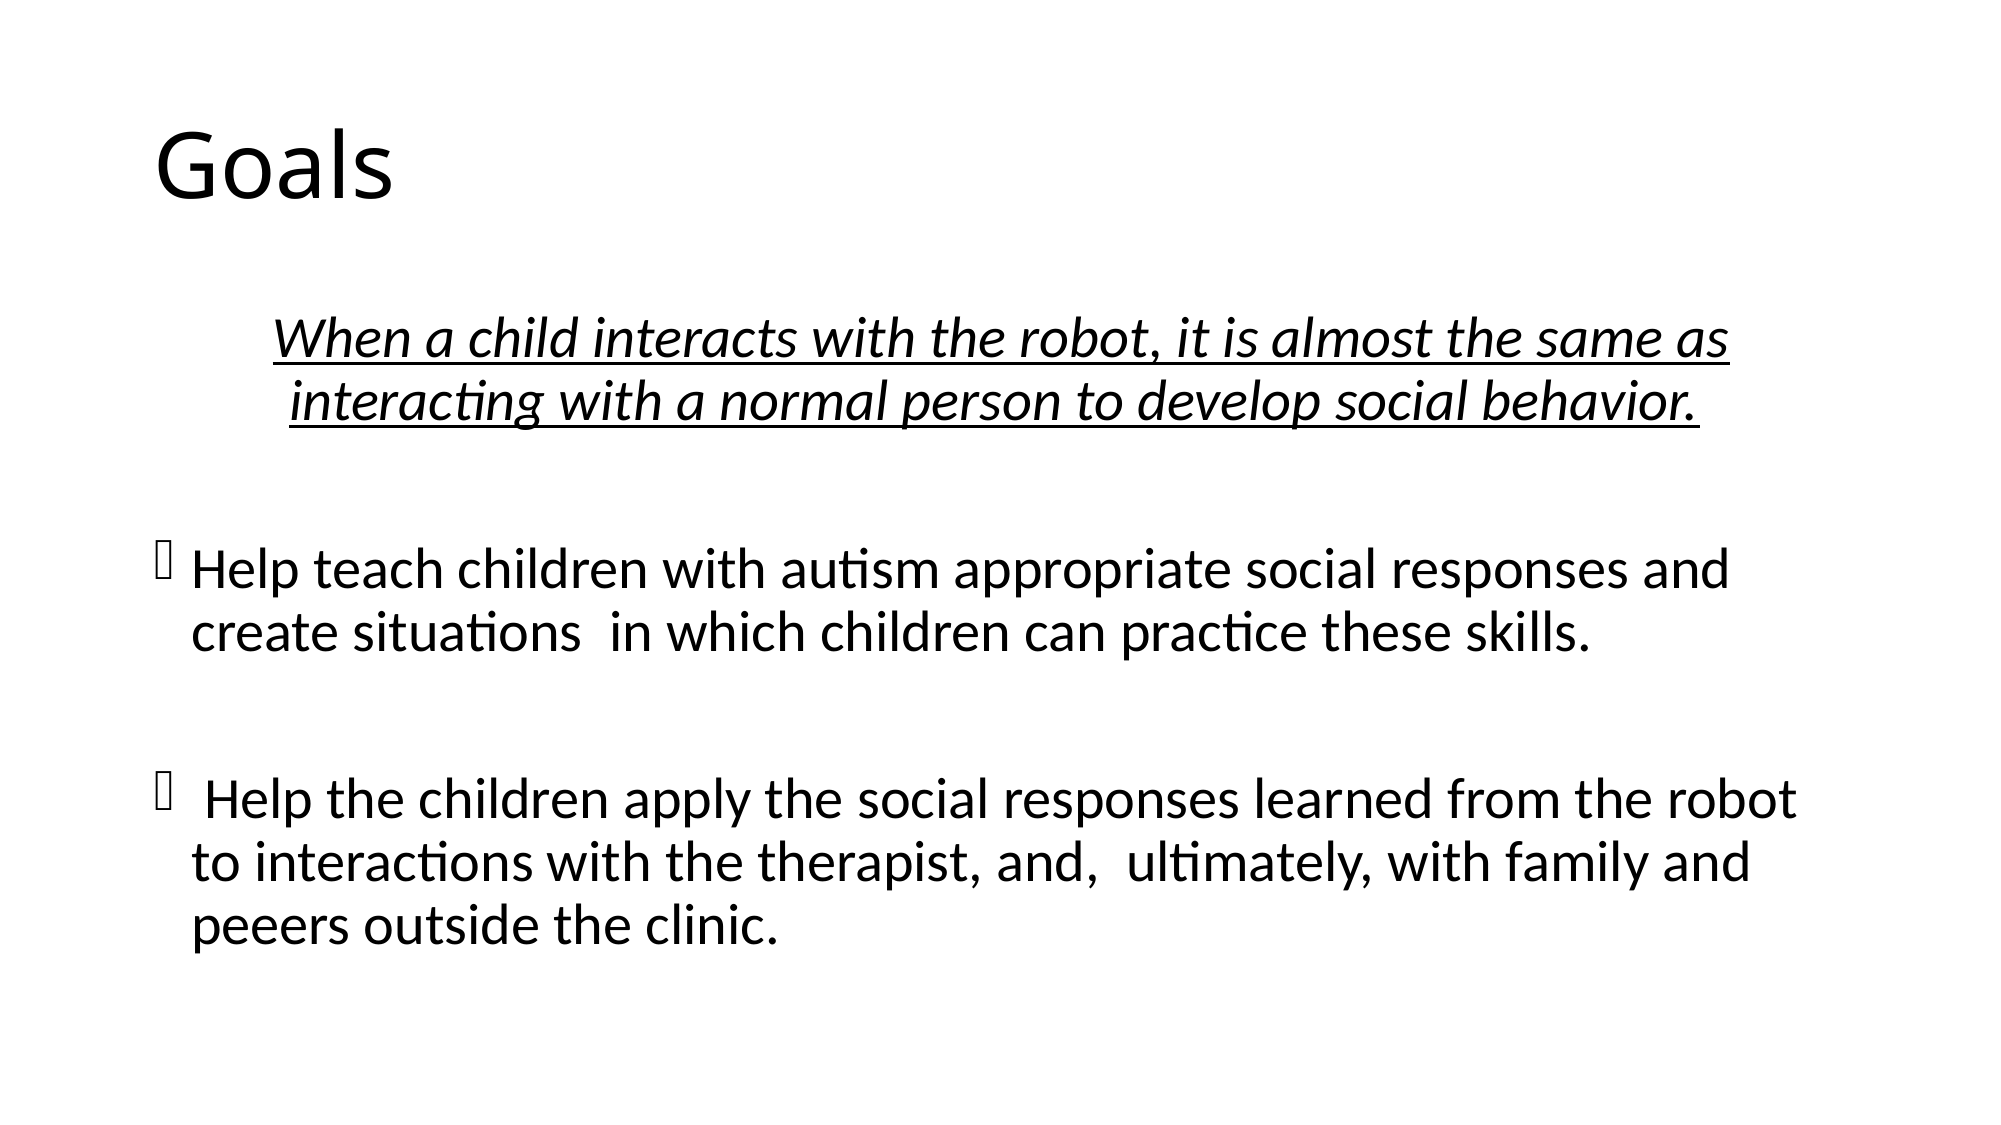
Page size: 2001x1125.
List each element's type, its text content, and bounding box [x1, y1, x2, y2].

list When a child interacts with the robot, it is almost the same as interacting with a normal person to develop social behavior. Help teach children with autism appropriate social responses and create situations in which children can practice these skills. Help the children apply the social responses learned from the robot to interactions with the therapist, and, ultimately, with family and peeers outside the clinic. [138, 299, 1864, 1014]
title Goals [138, 60, 1864, 278]
